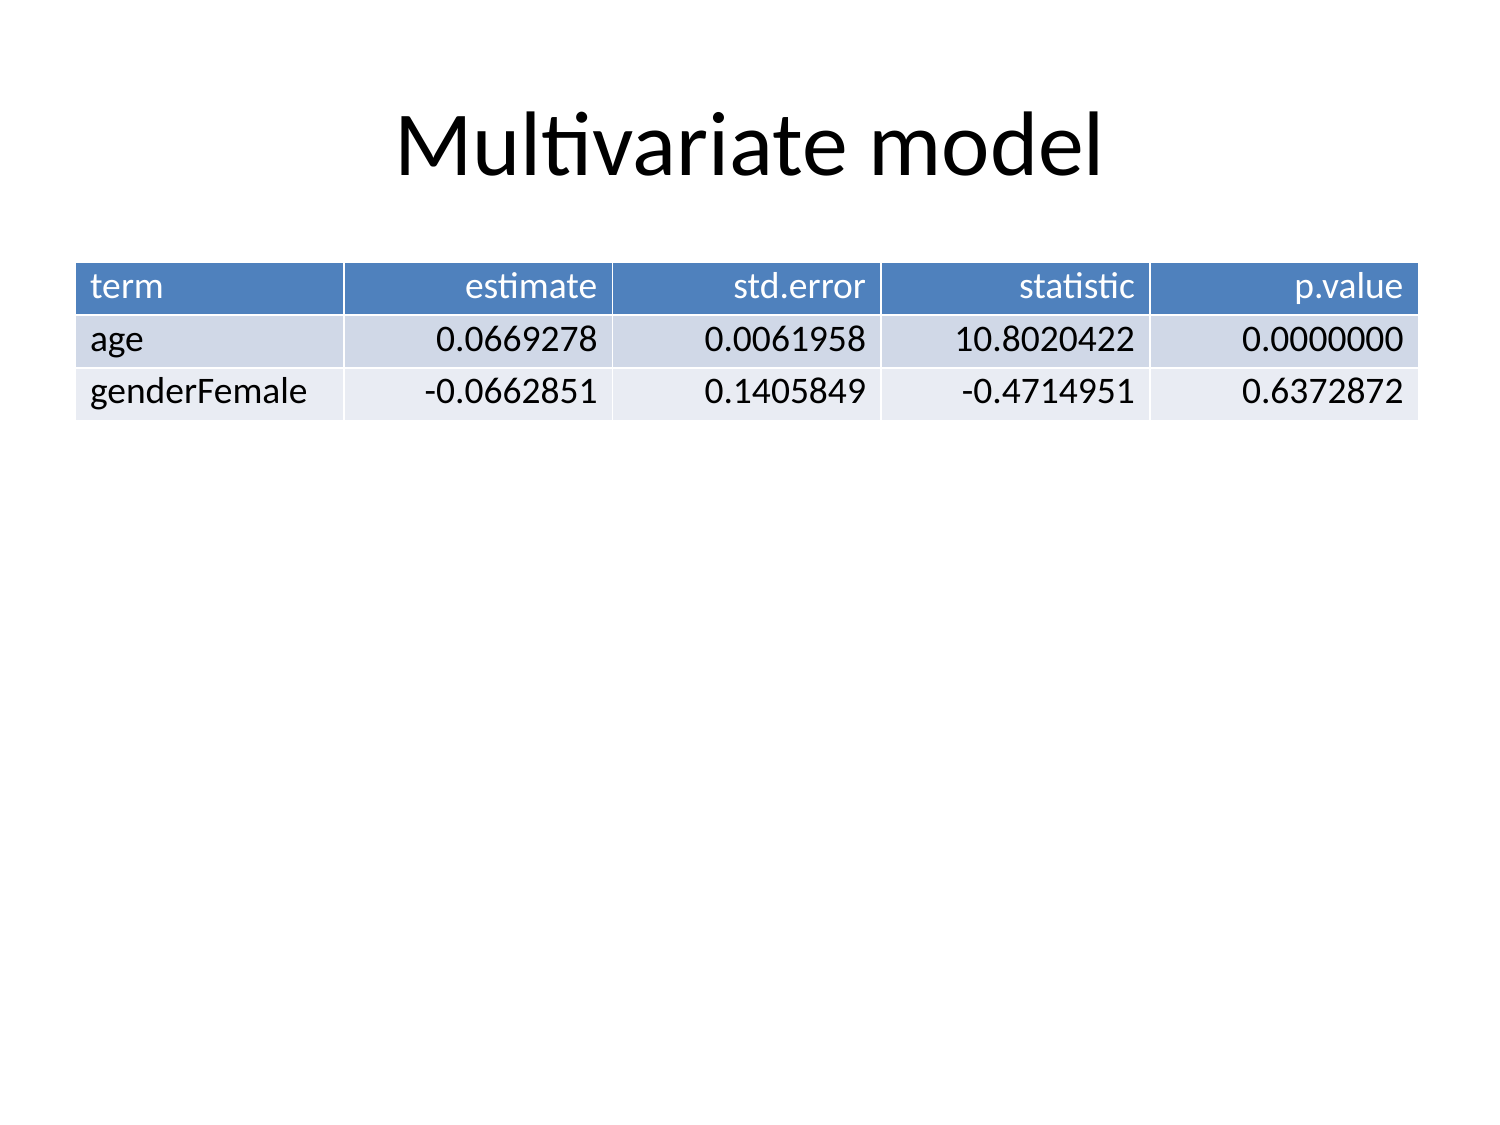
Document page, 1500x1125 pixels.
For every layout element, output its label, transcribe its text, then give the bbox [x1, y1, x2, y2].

table_header estimate [345, 263, 612, 314]
title Multivariate model [75, 45, 1425, 233]
table_cell genderFemale [76, 369, 343, 420]
table_cell 0.0000000 [1151, 316, 1418, 367]
table_cell 0.0669278 [345, 316, 612, 367]
table_header statistic [882, 263, 1149, 314]
table_header p.value [1151, 263, 1418, 314]
table_cell 0.1405849 [613, 369, 880, 420]
table_cell 10.8020422 [882, 316, 1149, 367]
table_cell 0.6372872 [1151, 369, 1418, 420]
table_header std.error [613, 263, 880, 314]
table_cell age [76, 316, 343, 367]
table_header term [76, 263, 343, 314]
table_cell 0.0061958 [613, 316, 880, 367]
table_cell -0.4714951 [882, 369, 1149, 420]
table_cell -0.0662851 [345, 369, 612, 420]
